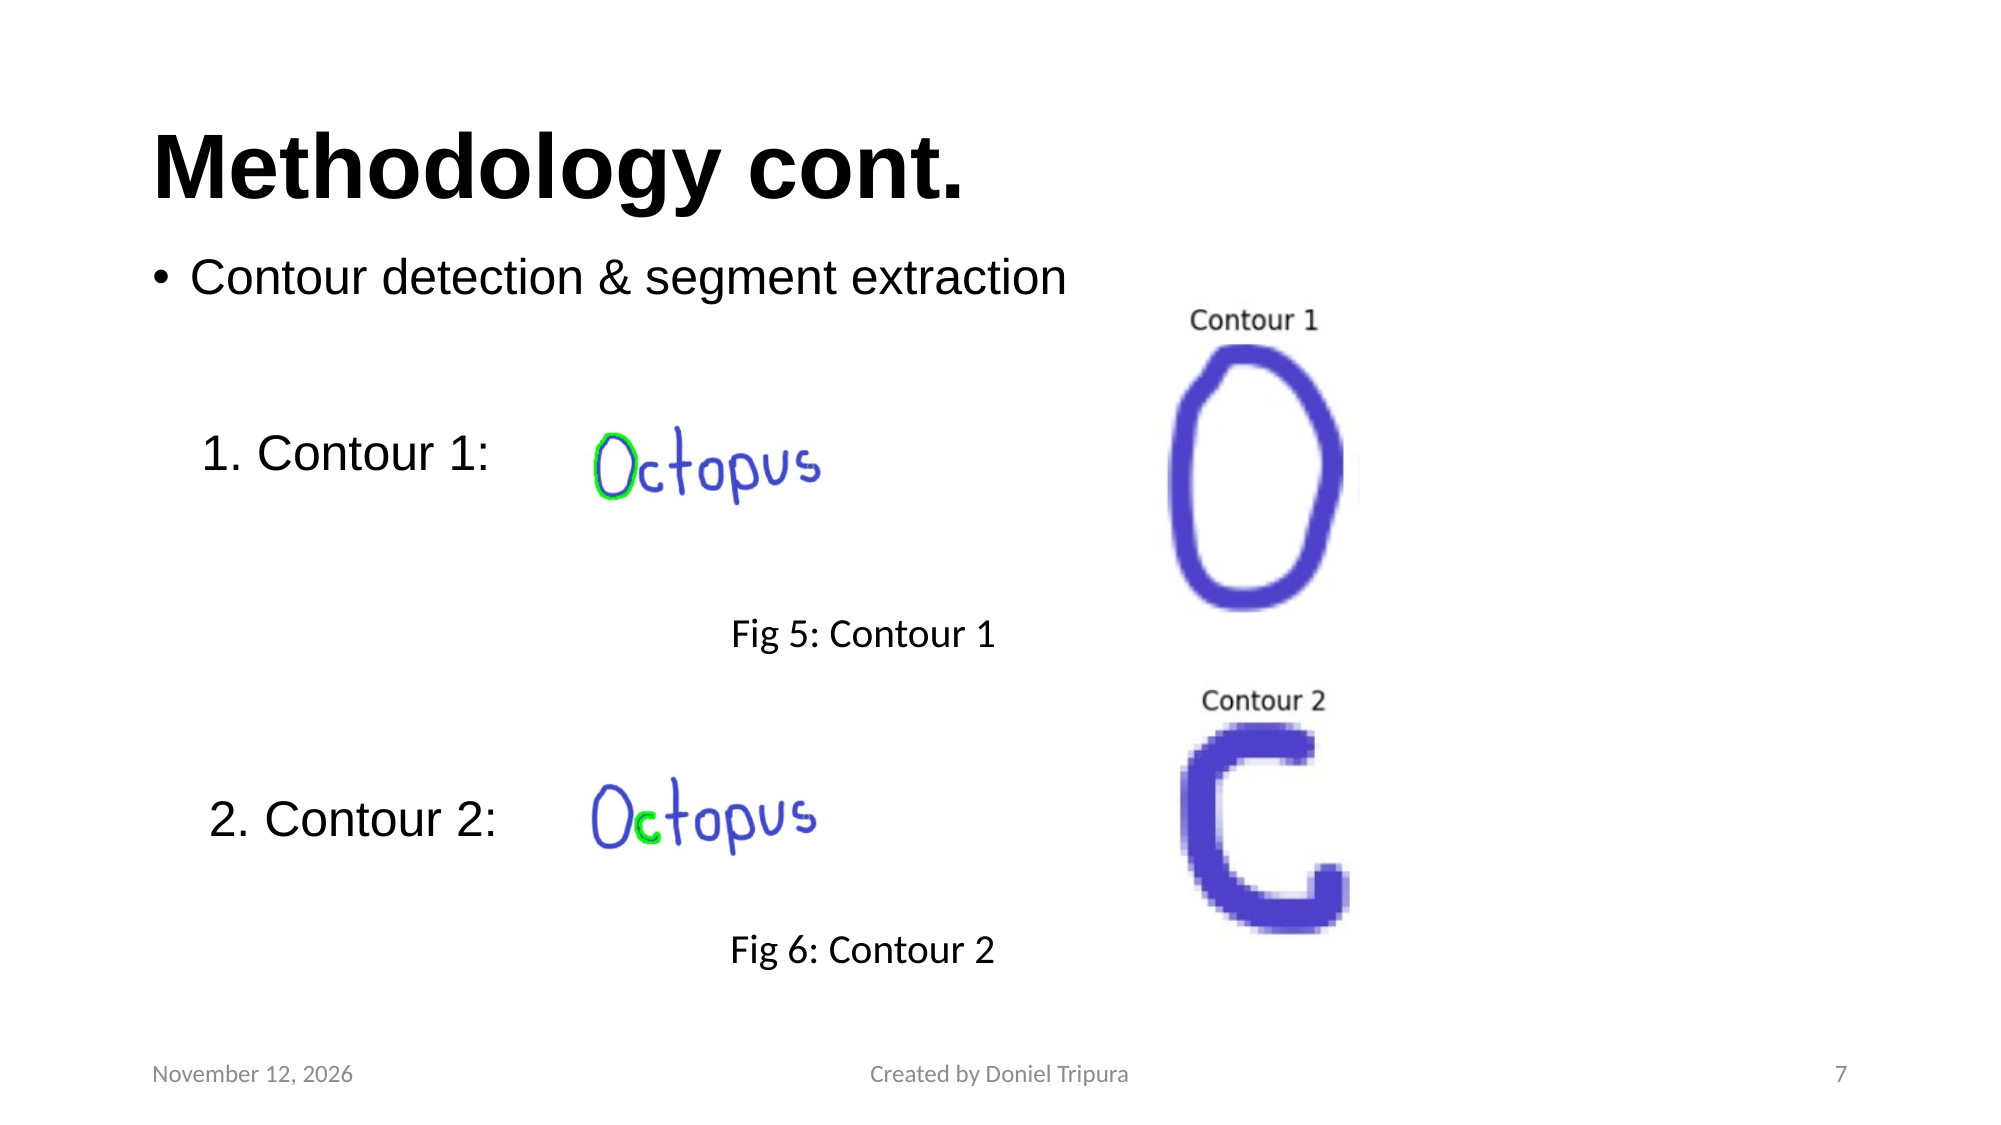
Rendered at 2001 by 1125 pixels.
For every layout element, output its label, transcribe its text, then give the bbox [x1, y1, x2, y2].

slide_number 7 [1412, 1042, 1863, 1103]
text_box Contour detection & segment extraction [137, 244, 1119, 346]
picture [584, 391, 848, 521]
title Methodology cont. [137, 59, 1863, 278]
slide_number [137, 1042, 588, 1103]
text_box 1. Contour 1: [186, 412, 584, 488]
picture [1151, 266, 1360, 963]
text_box Fig 6: Contour 2 [715, 920, 1178, 981]
text_box Fig 5: Contour 1 [716, 604, 1168, 665]
footer Created by Doniel Tripura [662, 1042, 1338, 1103]
text_box 2. Contour 2: [194, 779, 568, 854]
picture [568, 733, 832, 867]
